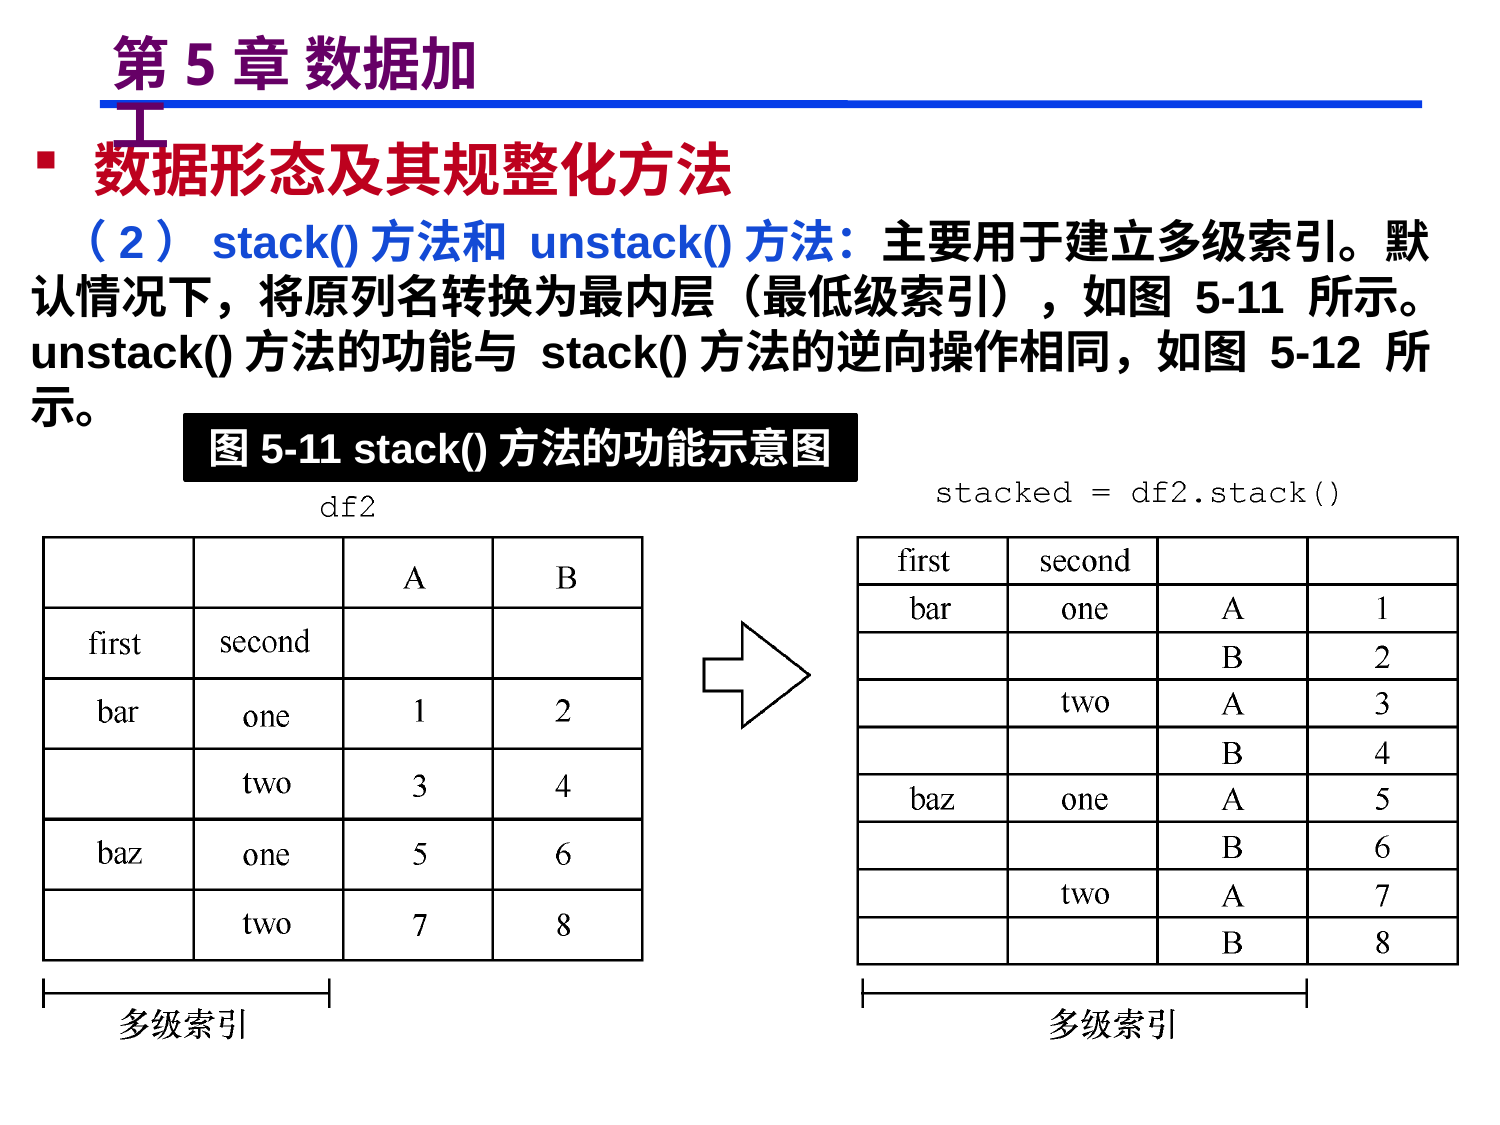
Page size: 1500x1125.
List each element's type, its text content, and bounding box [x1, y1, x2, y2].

text_box 图5-11 stack()方法的功能示意图 [183, 413, 858, 475]
picture [41, 476, 1460, 1044]
text_box （2）stack()方法和 unstack()方法：主要用于建立多级索引。默认情况下，将原列名转换为最内层（最低级索引），如图 5-11 所示。unstack()方法的功能与 stack()方法的逆向操作相同，如图 5-12 所示。 [14, 205, 1483, 396]
title 第5章 数据加工 [100, 32, 534, 205]
subtitle 数据形态及其规整化方法 [17, 124, 100, 205]
subtitle 数据形态及其规整化方法 [534, 124, 1486, 216]
